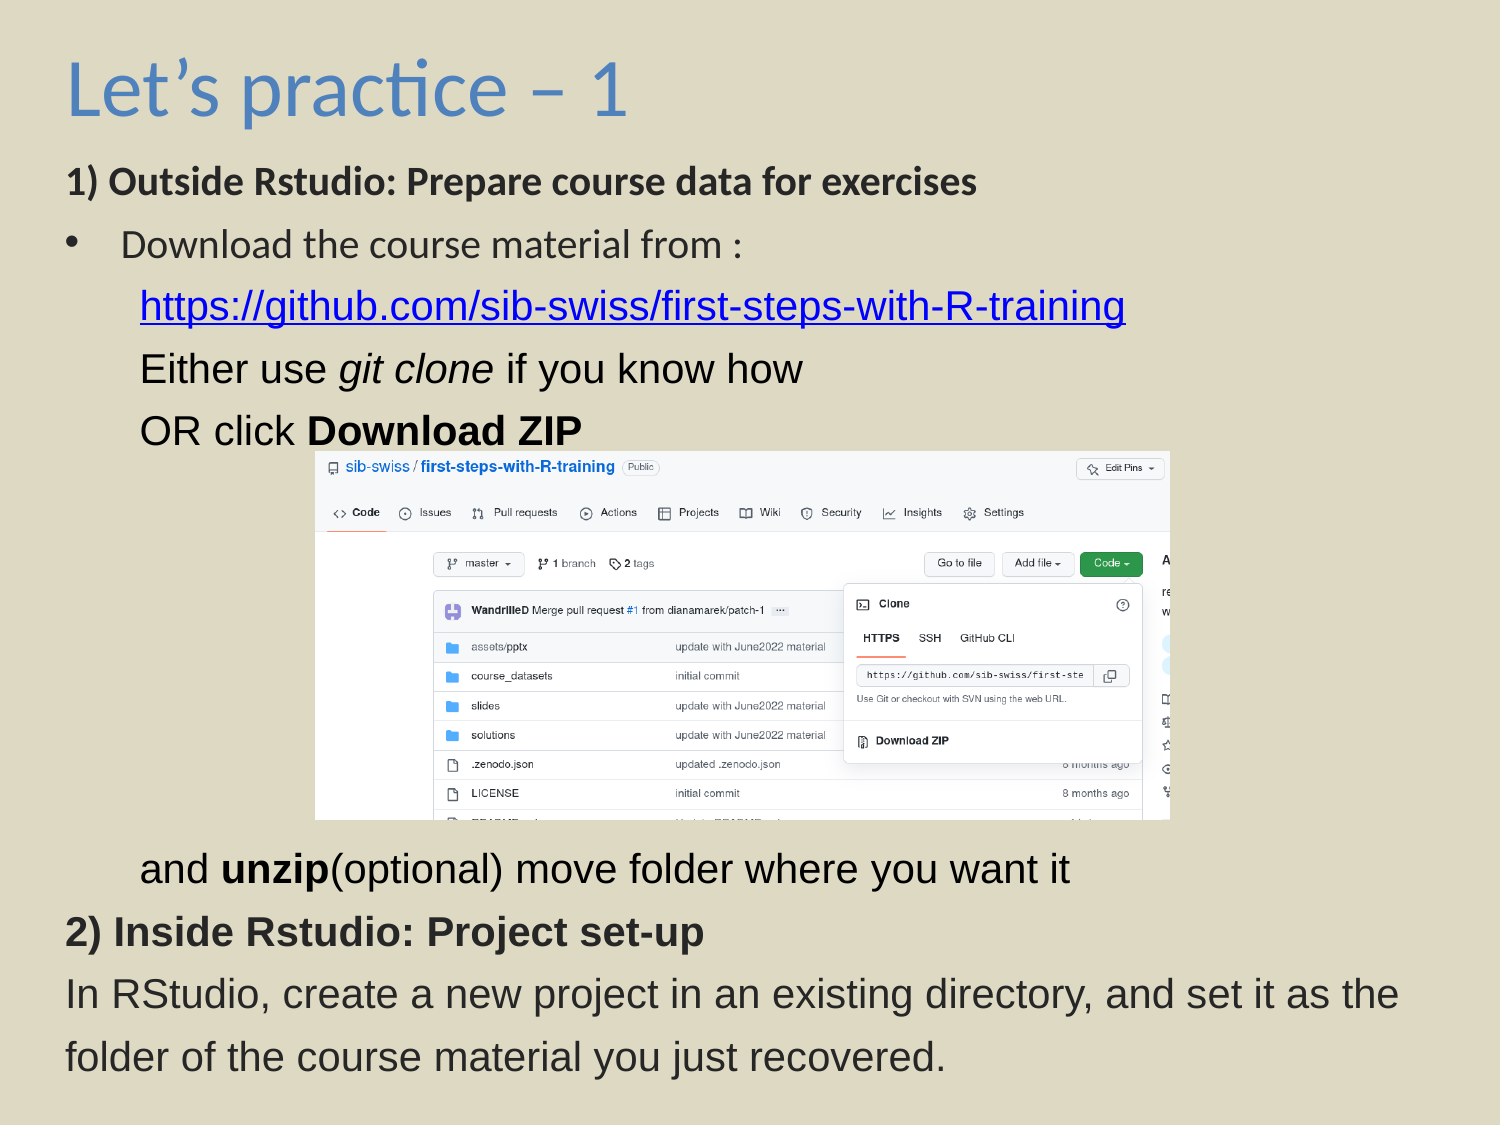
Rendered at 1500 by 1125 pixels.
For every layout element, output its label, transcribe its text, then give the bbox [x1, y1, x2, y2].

text_box Let’s practice – 1 [42, 35, 1345, 135]
picture [315, 451, 1170, 820]
text_box 1) Outside Rstudio: Prepare course data for exercises Download the course material from : https://github.com/sib-swiss/first-steps-with-R-training Either use git clone if you know how OR click Download ZIP and unzip(optional) move folder where you want it 2) Inside Rstudio: Project set-up In RStudio, create a new project in an existing directory, and set it as the folder of the course material you just recovered. [64, 153, 1454, 1067]
